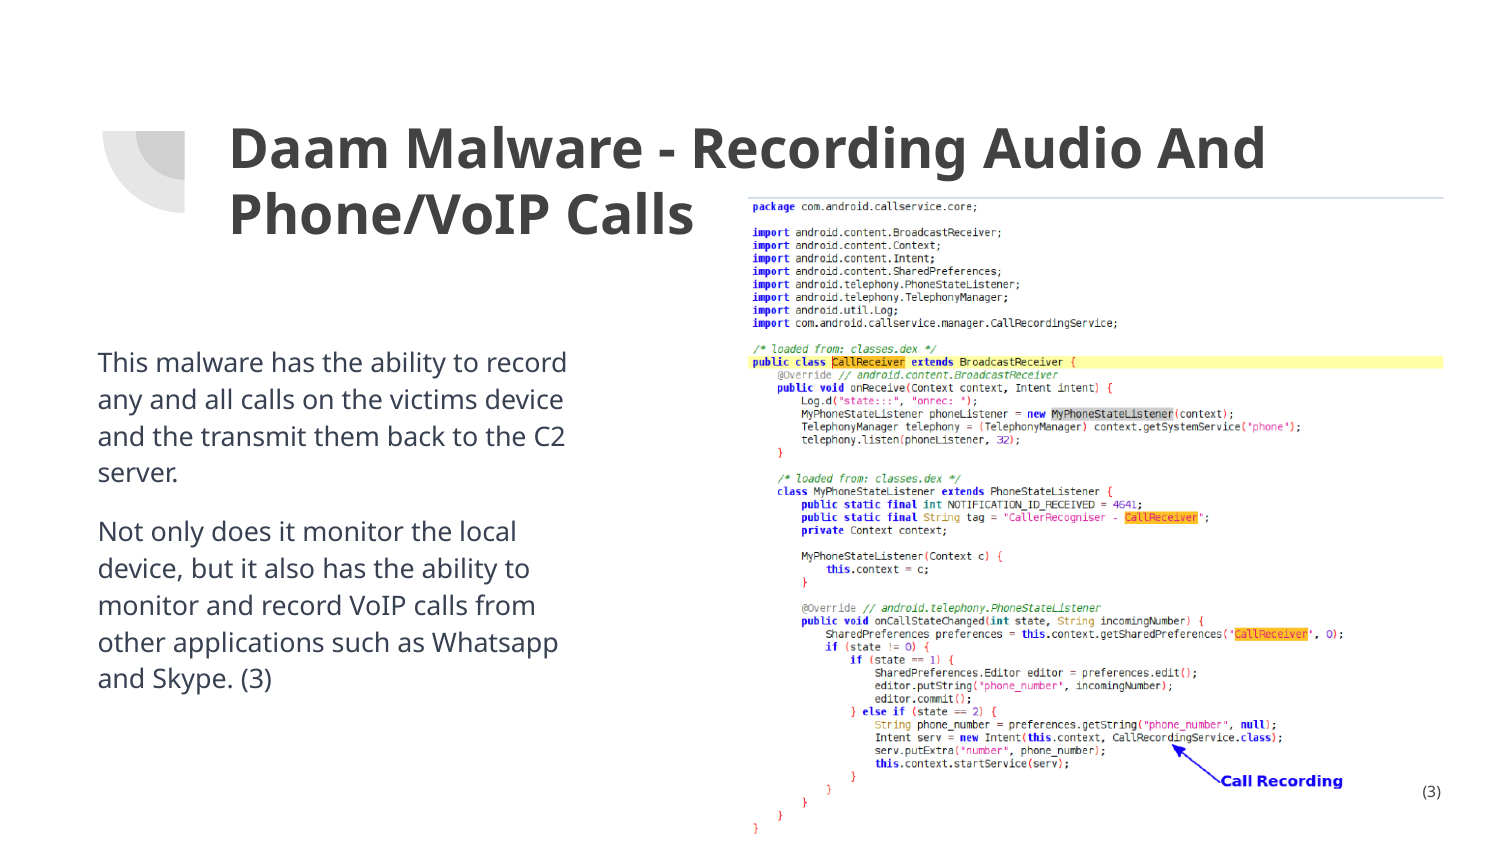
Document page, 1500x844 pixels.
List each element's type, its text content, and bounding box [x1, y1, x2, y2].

title Daam Malware - Recording Audio And Phone/VoIP Calls [213, 98, 1368, 263]
list This malware has the ability to record any and all calls on the victims device and the transmit them back to the C2 server. Not only does it monitor the local device, but it also has the ability to monitor and record VoIP calls from other applications such as Whatsapp and Skype. (3) [82, 325, 626, 710]
picture [735, 191, 1493, 844]
